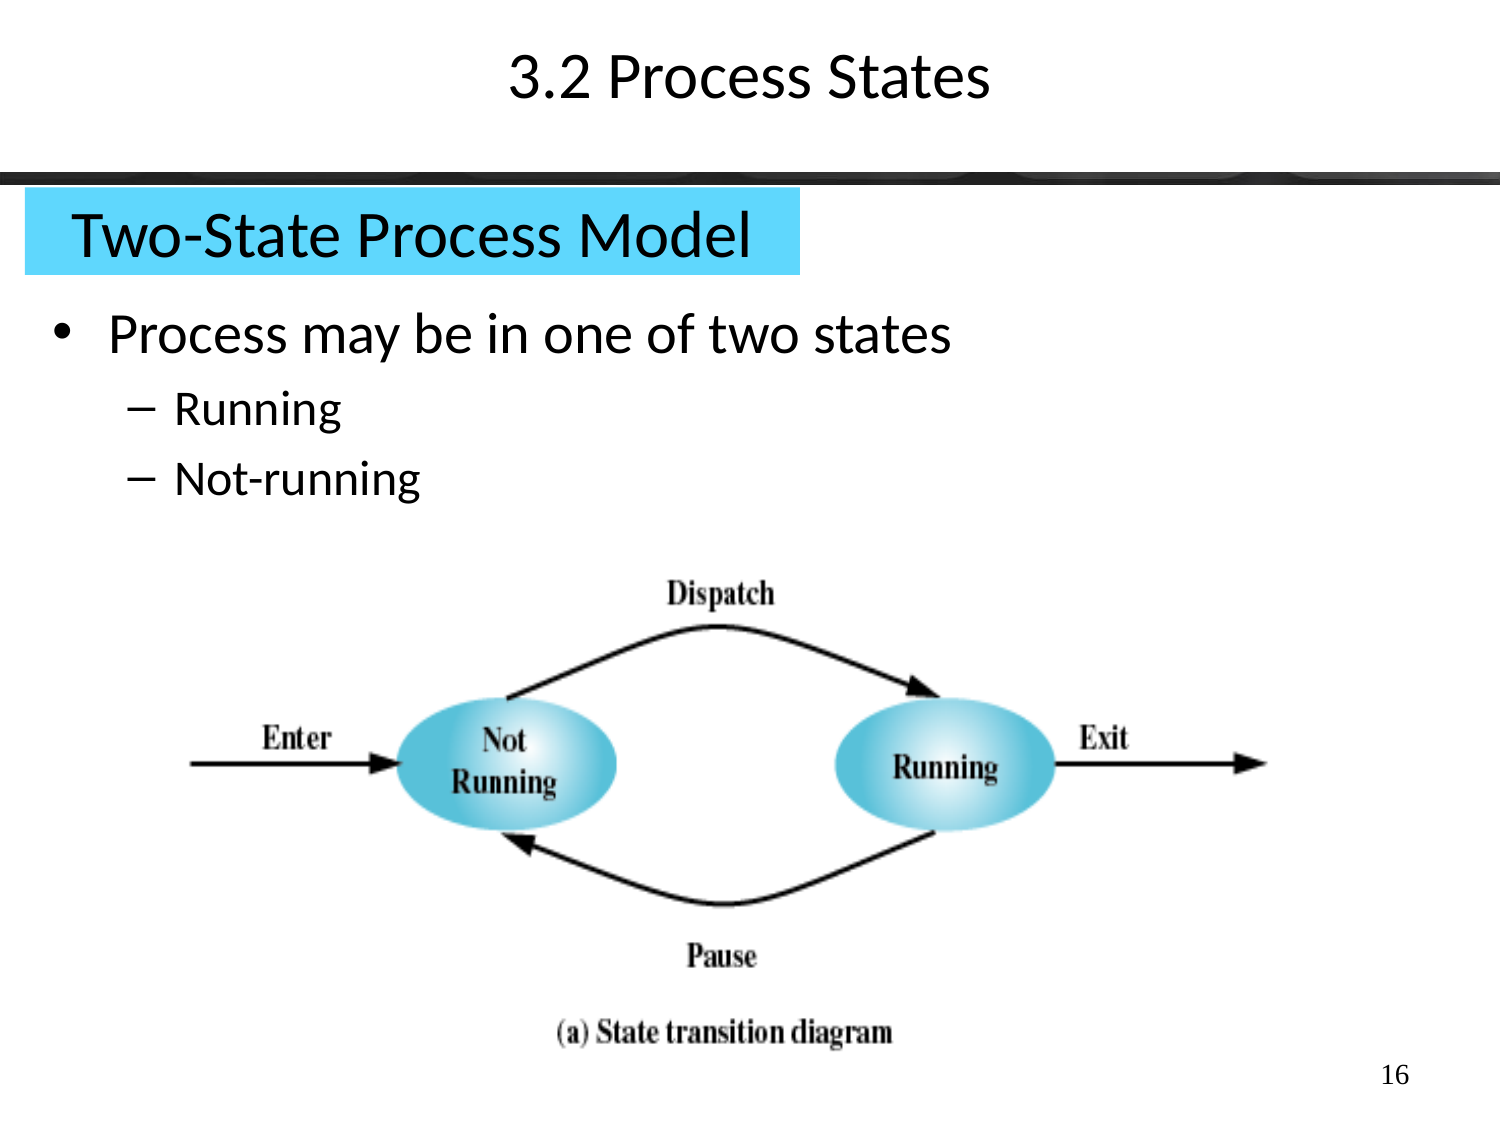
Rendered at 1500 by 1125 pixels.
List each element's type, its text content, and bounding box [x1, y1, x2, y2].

title 3.2 Process States [50, 3, 1450, 141]
list Process may be in one of two states Running Not-running [37, 287, 1438, 587]
text_box Two-State Process Model [24, 187, 800, 275]
picture [0, 172, 1500, 185]
slide_number 16 [1074, 1042, 1425, 1103]
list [137, 549, 1326, 1066]
